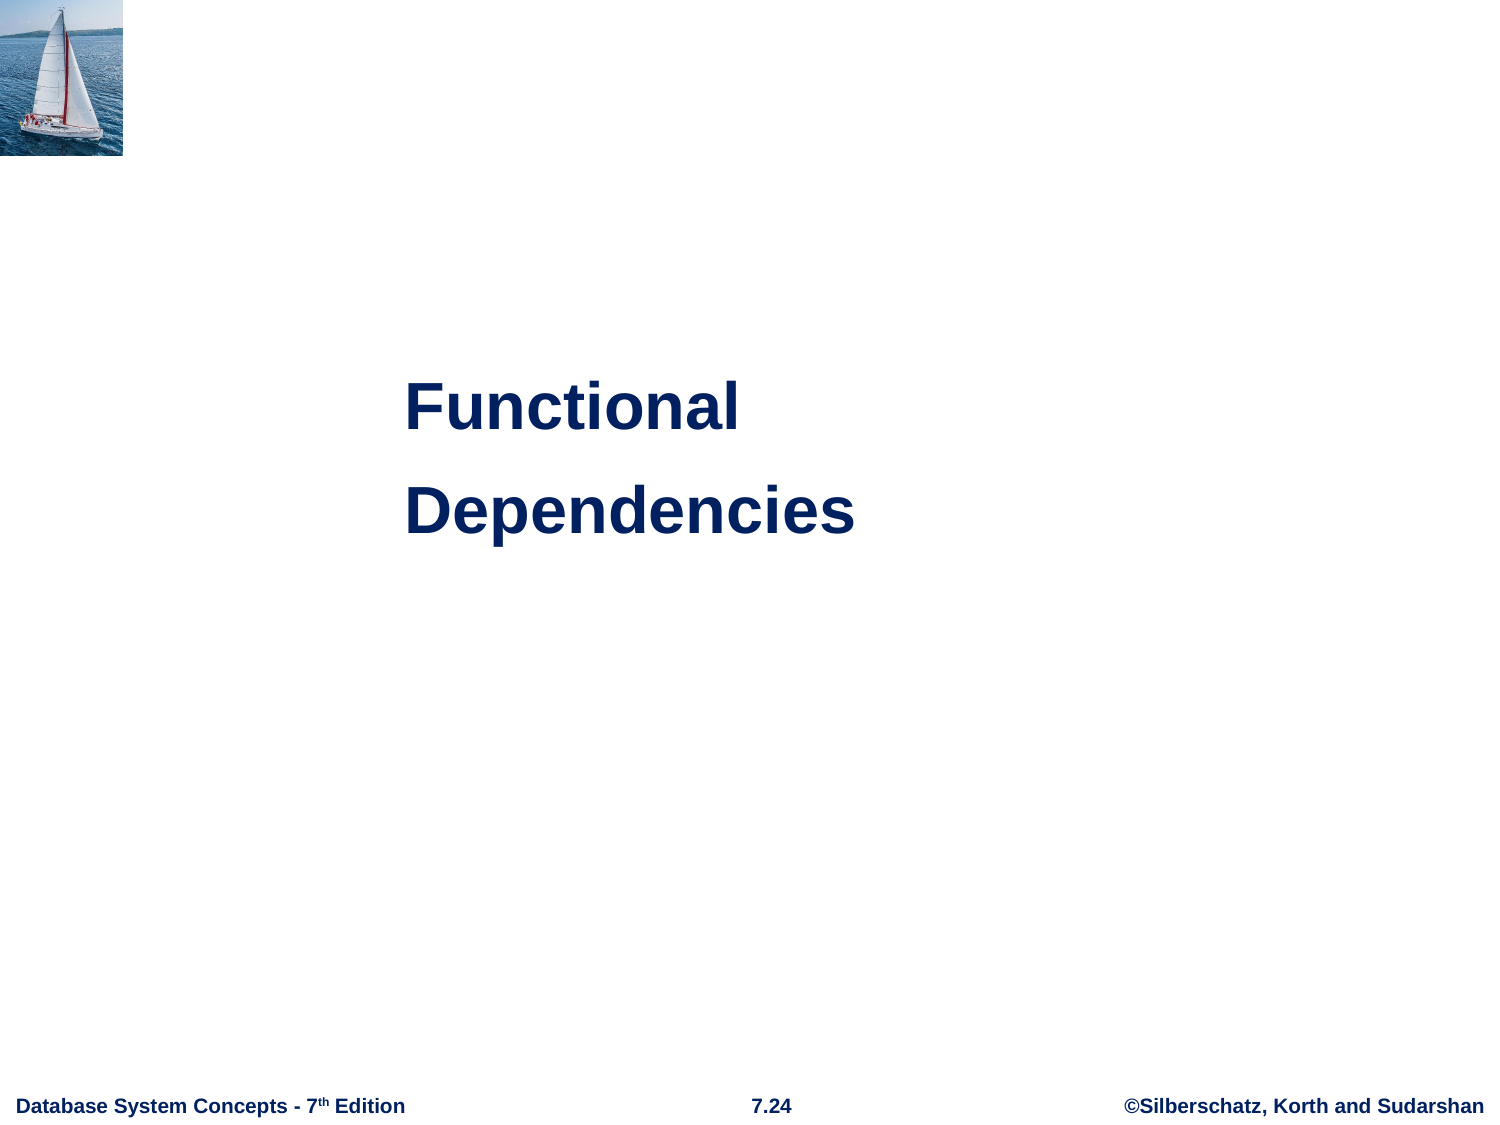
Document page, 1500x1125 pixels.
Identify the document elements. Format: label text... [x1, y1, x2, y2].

list Functional Dependencies [389, 355, 1030, 599]
picture [0, 0, 123, 156]
